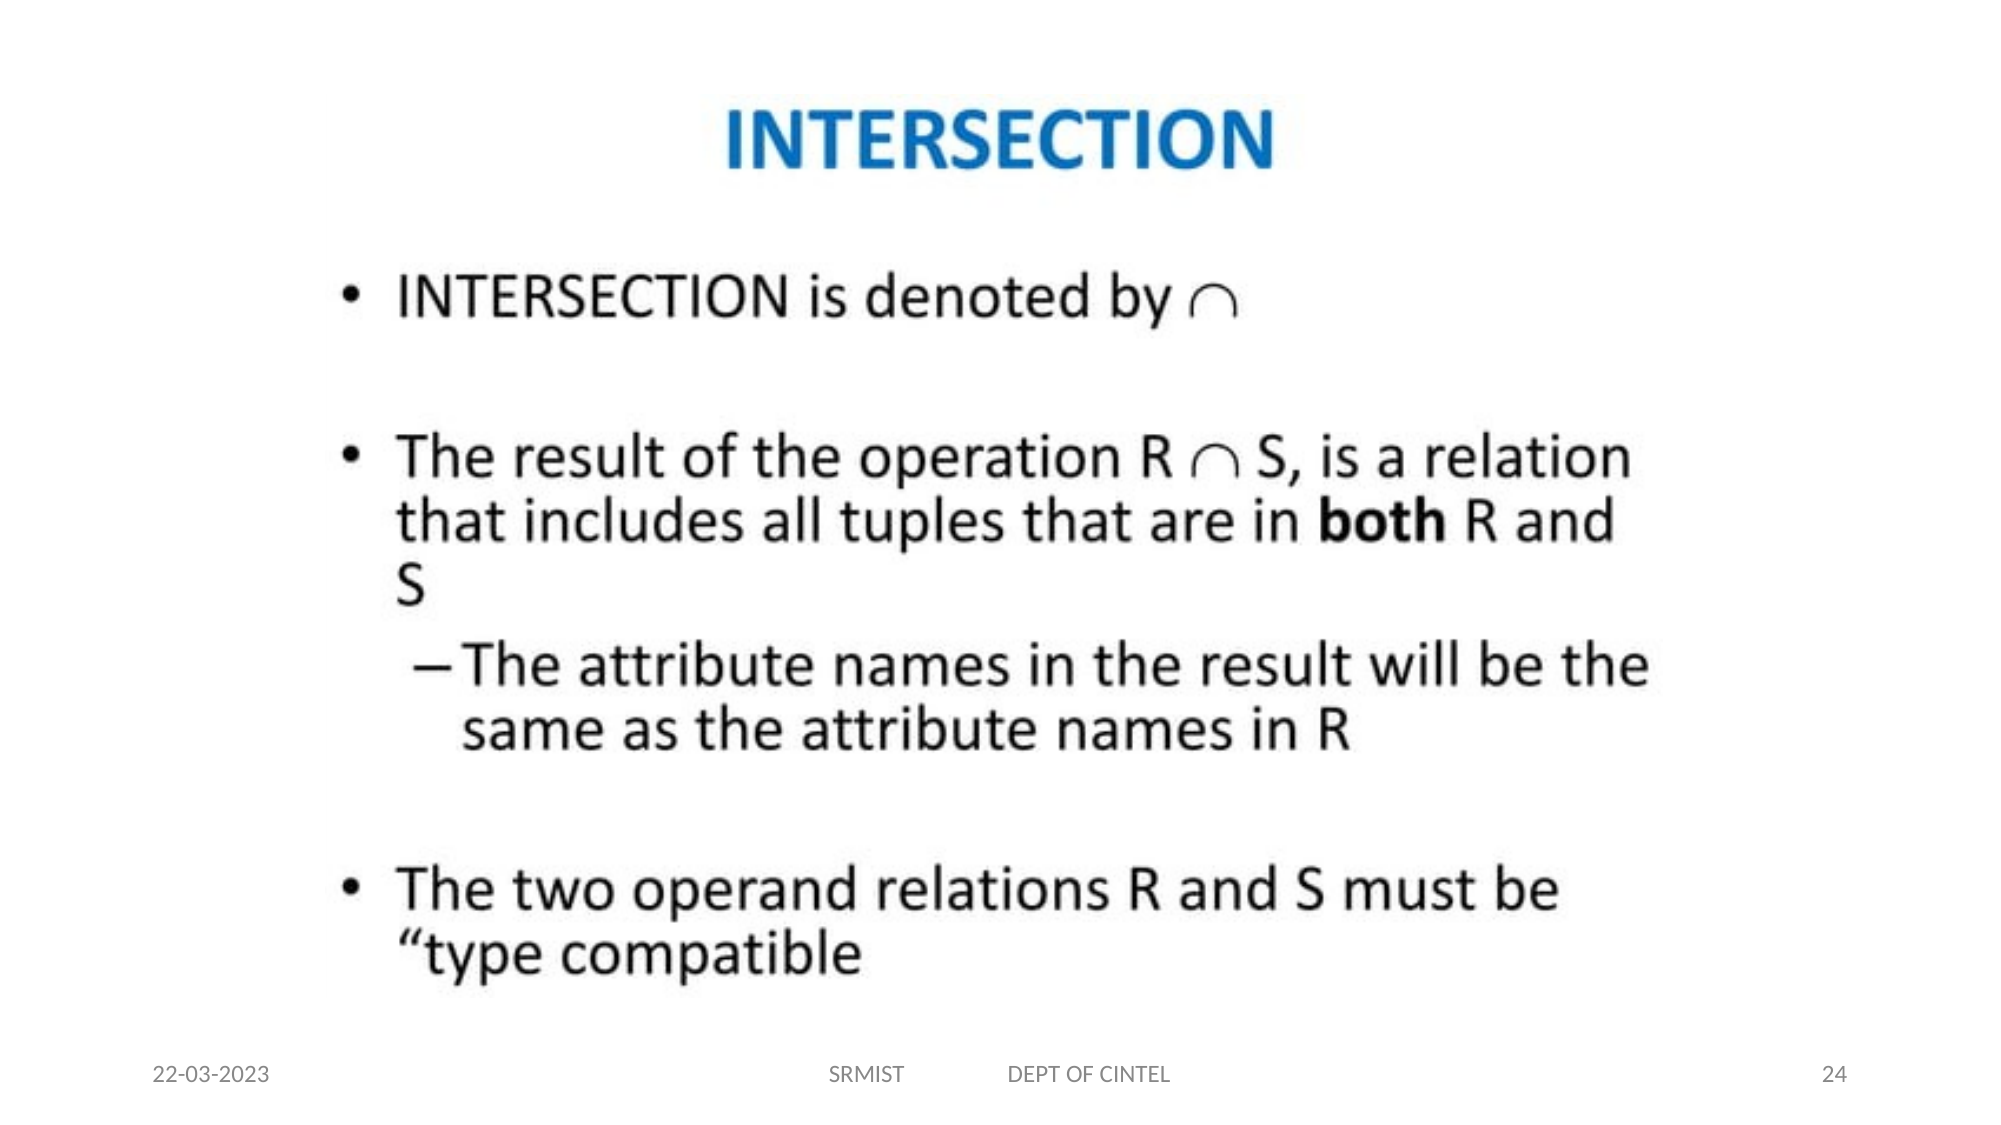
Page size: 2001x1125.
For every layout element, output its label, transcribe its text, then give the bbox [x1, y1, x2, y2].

slide_number ‹#› [1412, 1042, 1863, 1103]
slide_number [137, 1042, 588, 1103]
footer SRMIST DEPT OF CINTEL [662, 1042, 1338, 1103]
picture [325, 93, 1663, 999]
